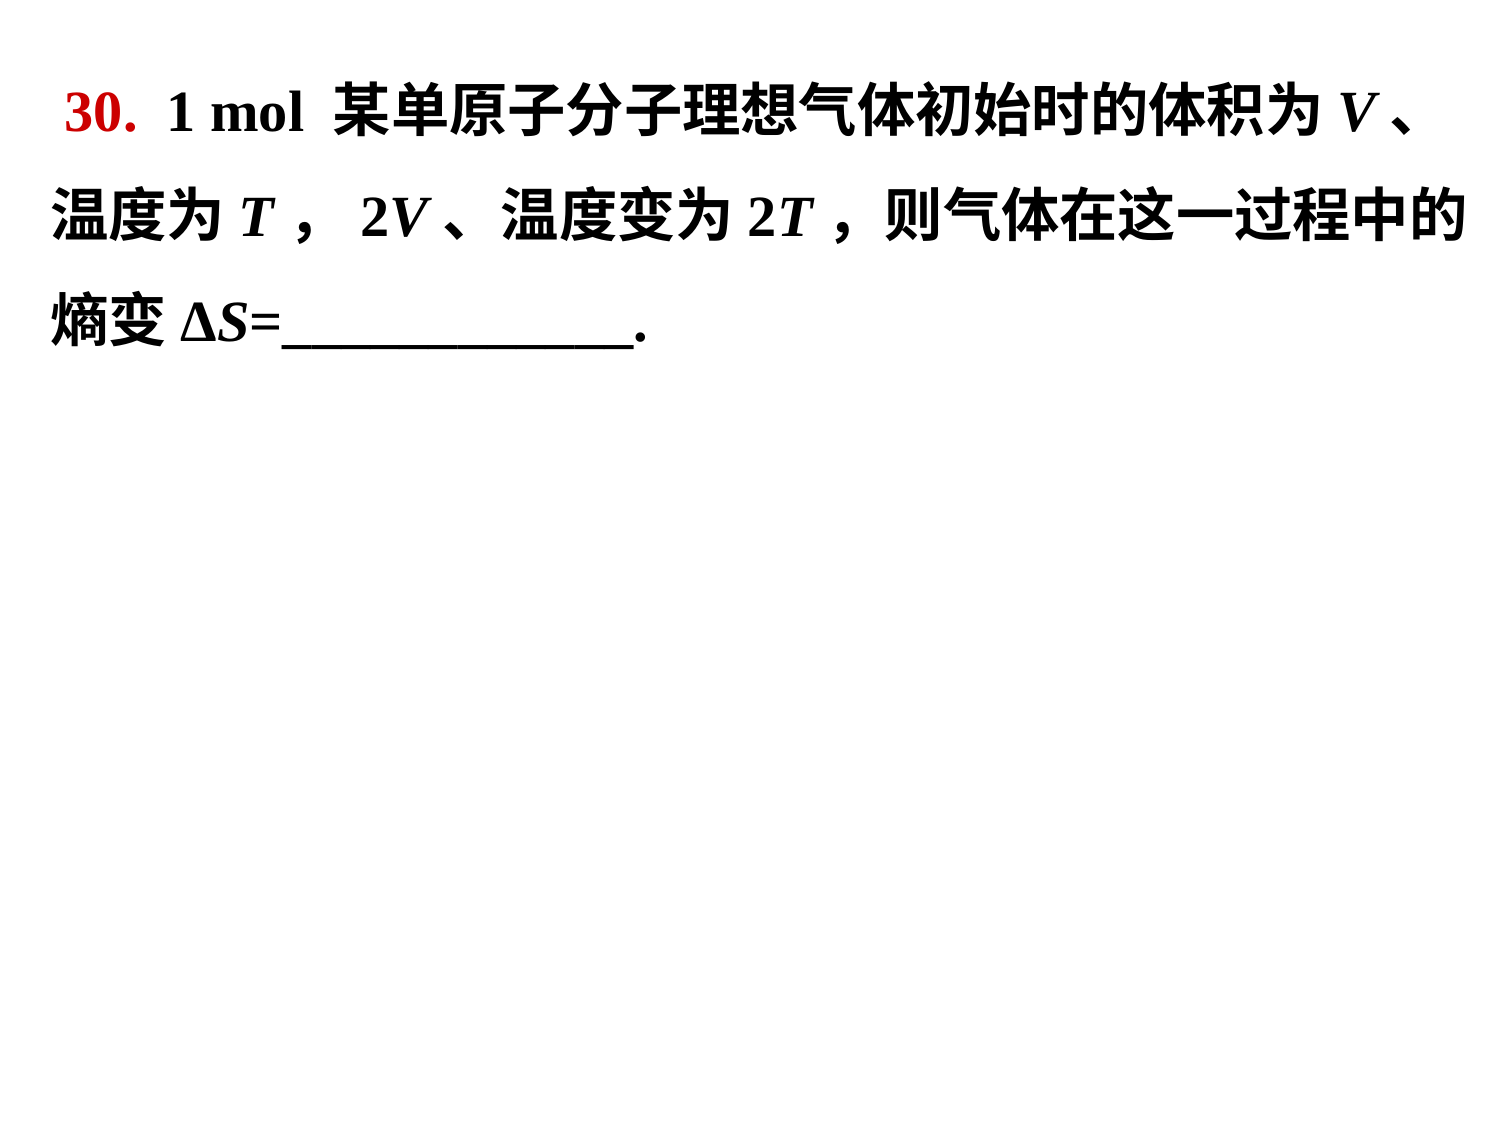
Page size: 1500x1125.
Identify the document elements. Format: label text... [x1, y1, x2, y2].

text_box 30. 1 mol 某单原子分子理想气体初始时的体积为V、温度为T，2V、温度变为2T，则气体在这一过程中的熵变ΔS=____________. [35, 30, 1483, 361]
